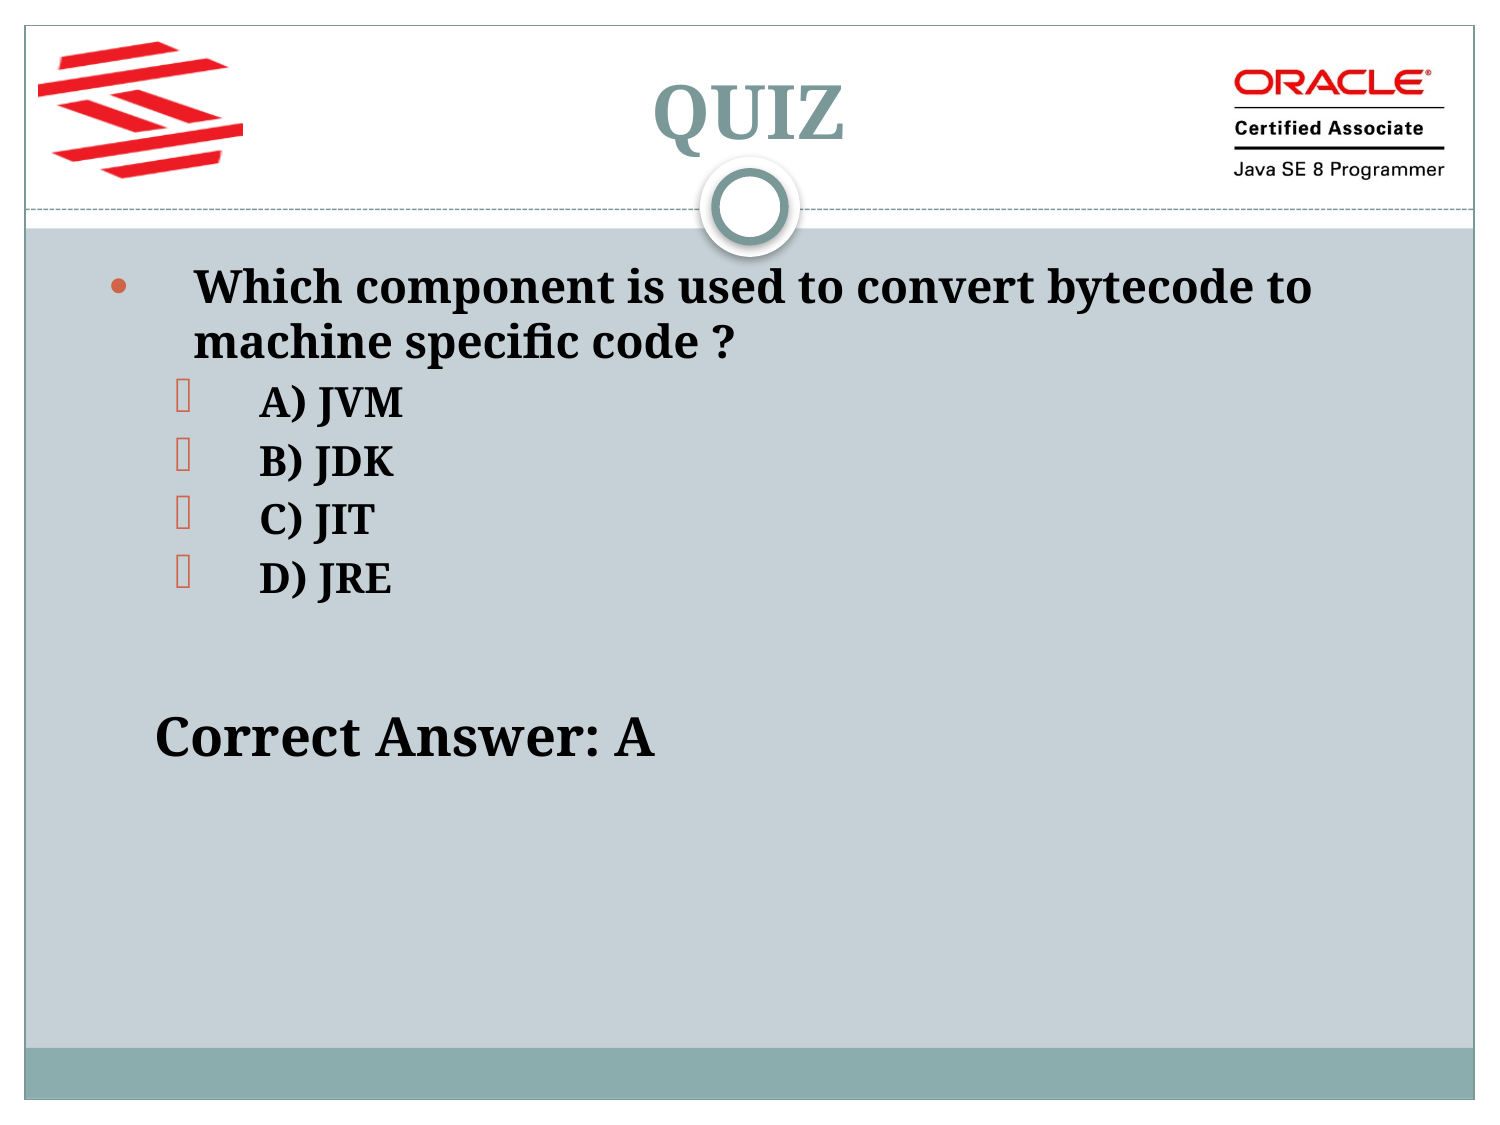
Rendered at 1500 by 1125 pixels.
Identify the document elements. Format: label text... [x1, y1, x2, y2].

list Which component is used to convert bytecode to machine specific code ? A) JVM B) JDK C) JIT D) JRE Correct Answer: A [49, 250, 1445, 1047]
title QUIZ [237, 37, 1450, 162]
picture [37, 40, 243, 185]
picture [1210, 45, 1468, 200]
